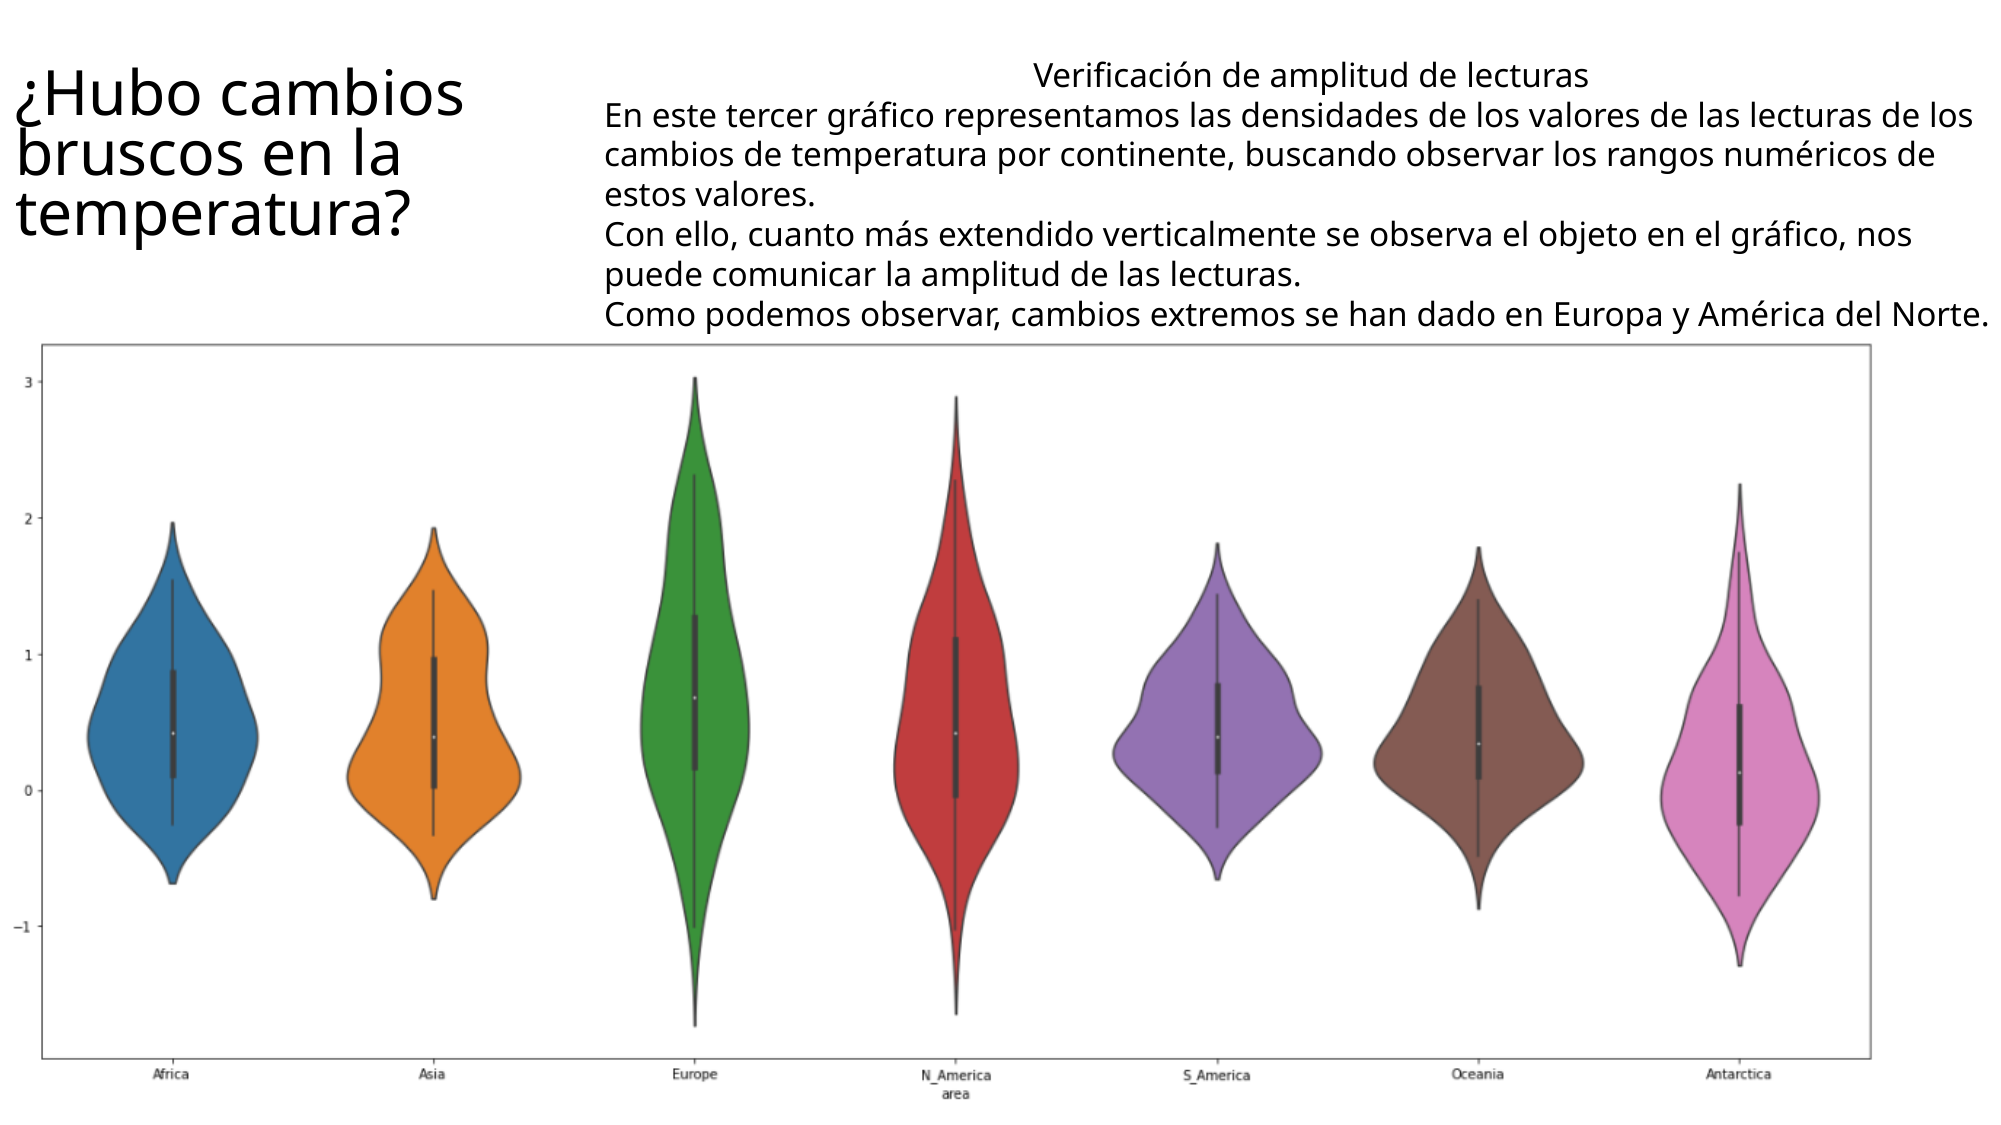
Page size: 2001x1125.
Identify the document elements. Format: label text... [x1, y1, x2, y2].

picture [11, 341, 1876, 1108]
text_box Verificación de amplitud de lecturas En este tercer gráfico representamos las densidades de los valores de las lecturas de los cambios de temperatura por continente, buscando observar los rangos numéricos de estos valores. Con ello, cuanto más extendido verticalmente se observa el objeto en el gráfico, nos puede comunicar la amplitud de las lecturas. Como podemos observar, cambios extremos se han dado en Europa y América del Norte. [589, 38, 2000, 394]
text_box ¿Hubo cambios bruscos en la temperatura? [0, 52, 589, 263]
